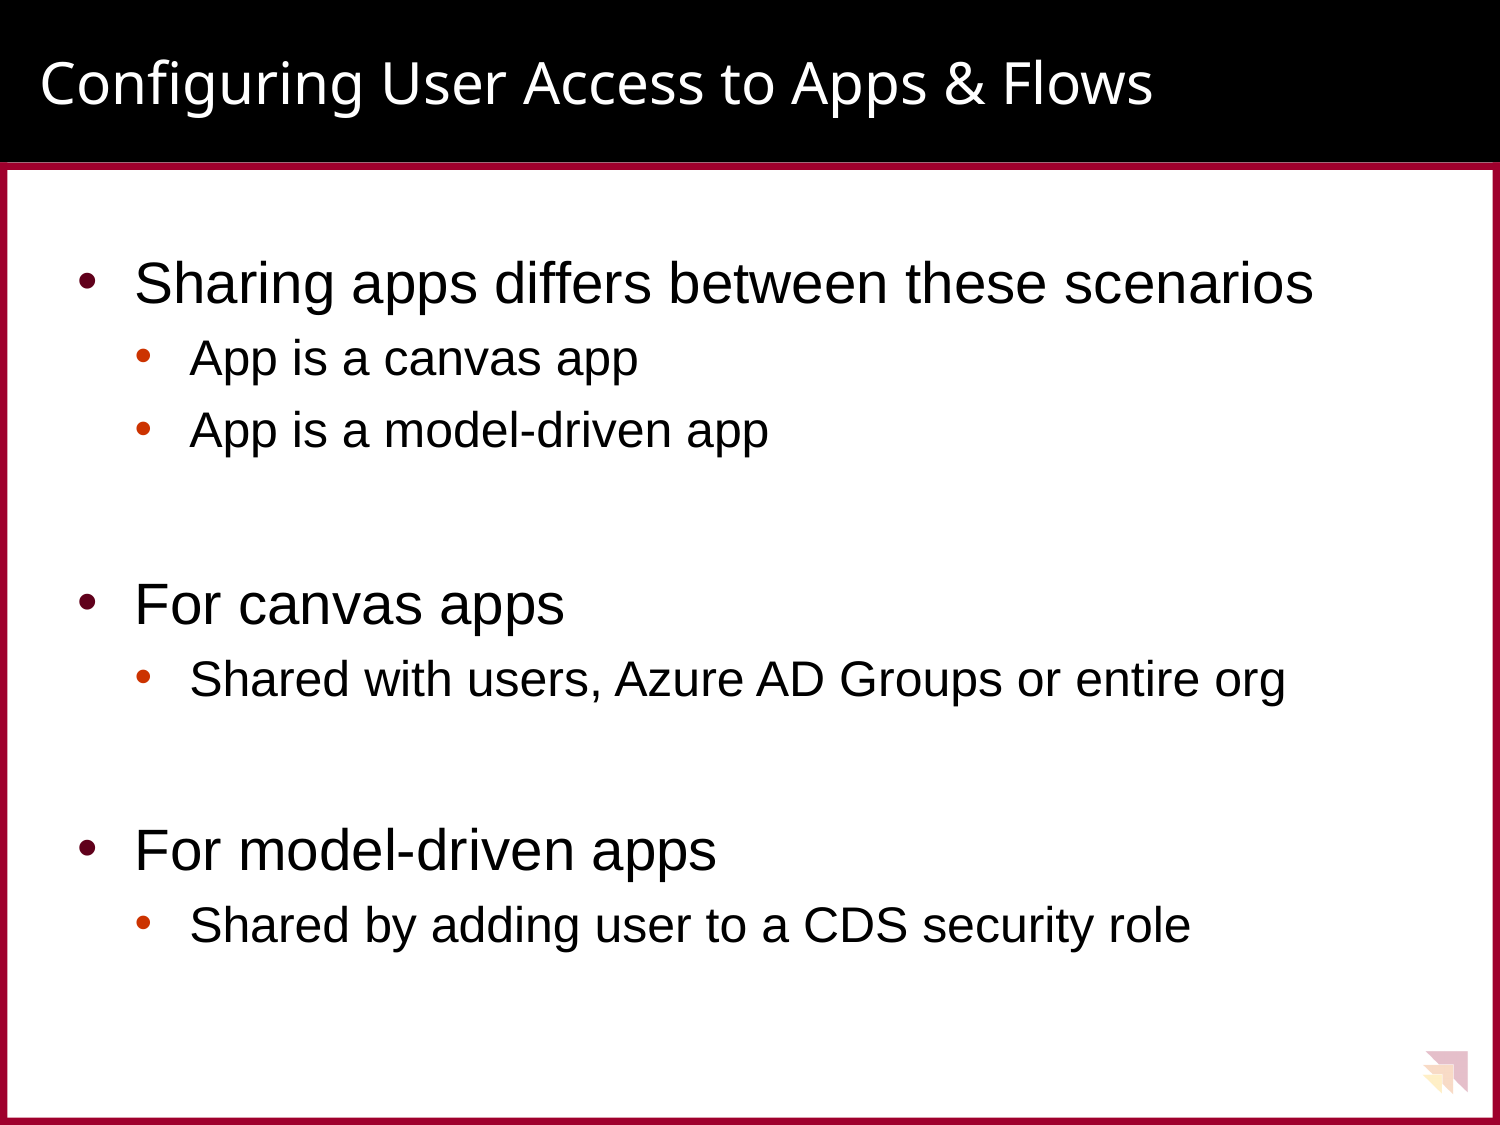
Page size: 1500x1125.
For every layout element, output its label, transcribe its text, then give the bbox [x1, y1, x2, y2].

title Configuring User Access to Apps & Flows [24, 12, 1438, 150]
list Sharing apps differs between these scenarios App is a canvas app App is a model-driven app For canvas apps Shared with users, Azure AD Groups or entire org For model-driven apps Shared by adding user to a CDS security role [62, 237, 1438, 1088]
